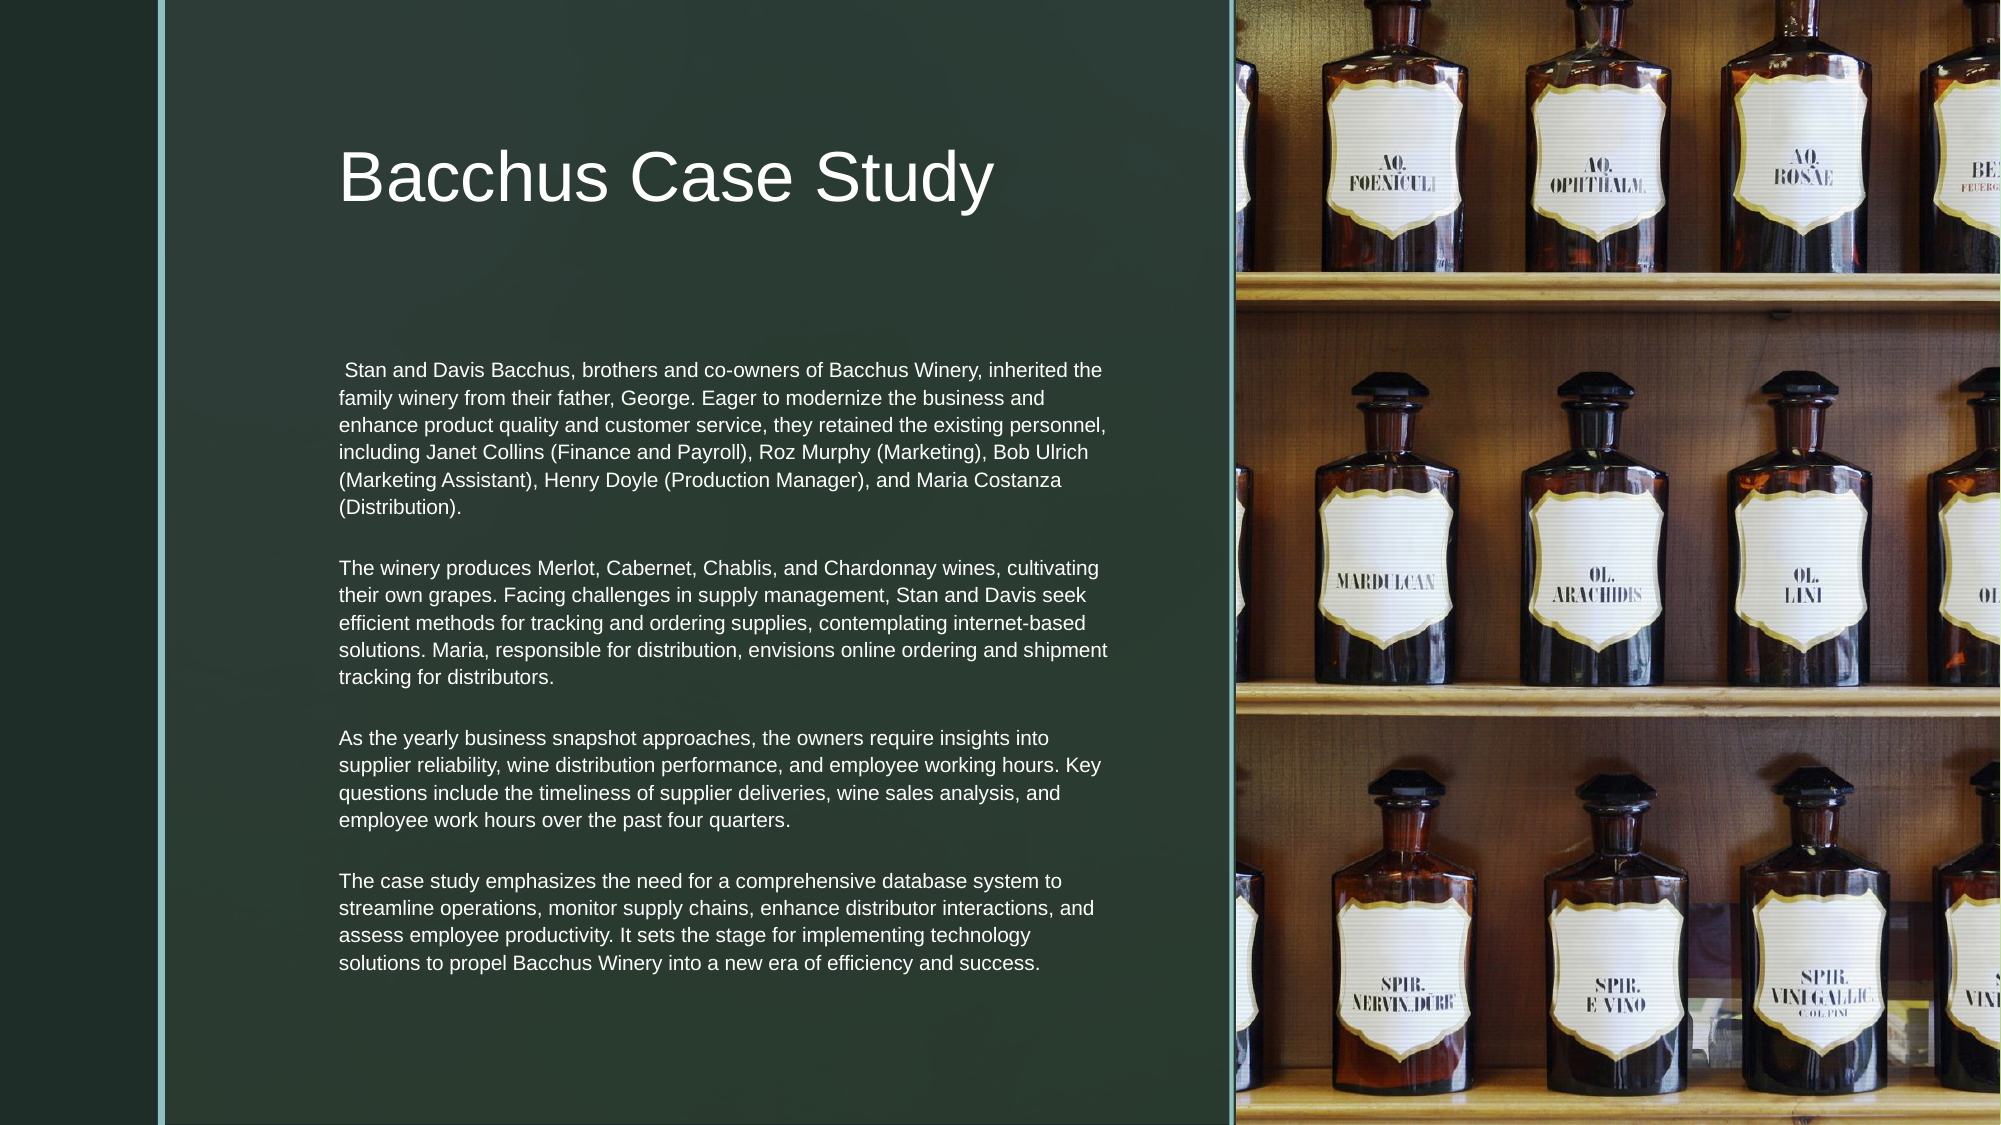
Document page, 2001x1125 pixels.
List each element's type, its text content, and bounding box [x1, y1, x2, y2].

text_box [164, 0, 1228, 1125]
picture [1235, 0, 2001, 1125]
text_box [0, 0, 156, 1125]
text_box [156, 0, 164, 1125]
title Bacchus Case Study [323, 132, 1142, 310]
text_box [1228, 0, 1235, 1125]
list Stan and Davis Bacchus, brothers and co-owners of Bacchus Winery, inherited the family winery from their father, George. Eager to modernize the business and enhance product quality and customer service, they retained the existing personnel, including Janet Collins (Finance and Payroll), Roz Murphy (Marketing), Bob Ulrich (Marketing Assistant), Henry Doyle (Production Manager), and Maria Costanza (Distribution). The winery produces Merlot, Cabernet, Chablis, and Chardonnay wines, cultivating their own grapes. Facing challenges in supply management, Stan and Davis seek efficient methods for tracking and ordering supplies, contemplating internet-based solutions. Maria, responsible for distribution, envisions online ordering and shipment tracking for distributors. As the yearly business snapshot approaches, the owners require insights into supplier reliability, wine distribution performance, and employee working hours. Key questions include the timeliness of supplier deliveries, wine sales analysis, and employee work hours over the past four quarters. The case study emphasizes the need for a comprehensive database system to streamline operations, monitor supply chains, enhance distributor interactions, and assess employee productivity. It sets the stage for implementing technology solutions to propel Bacchus Winery into a new era of efficiency and success. [323, 336, 1128, 993]
